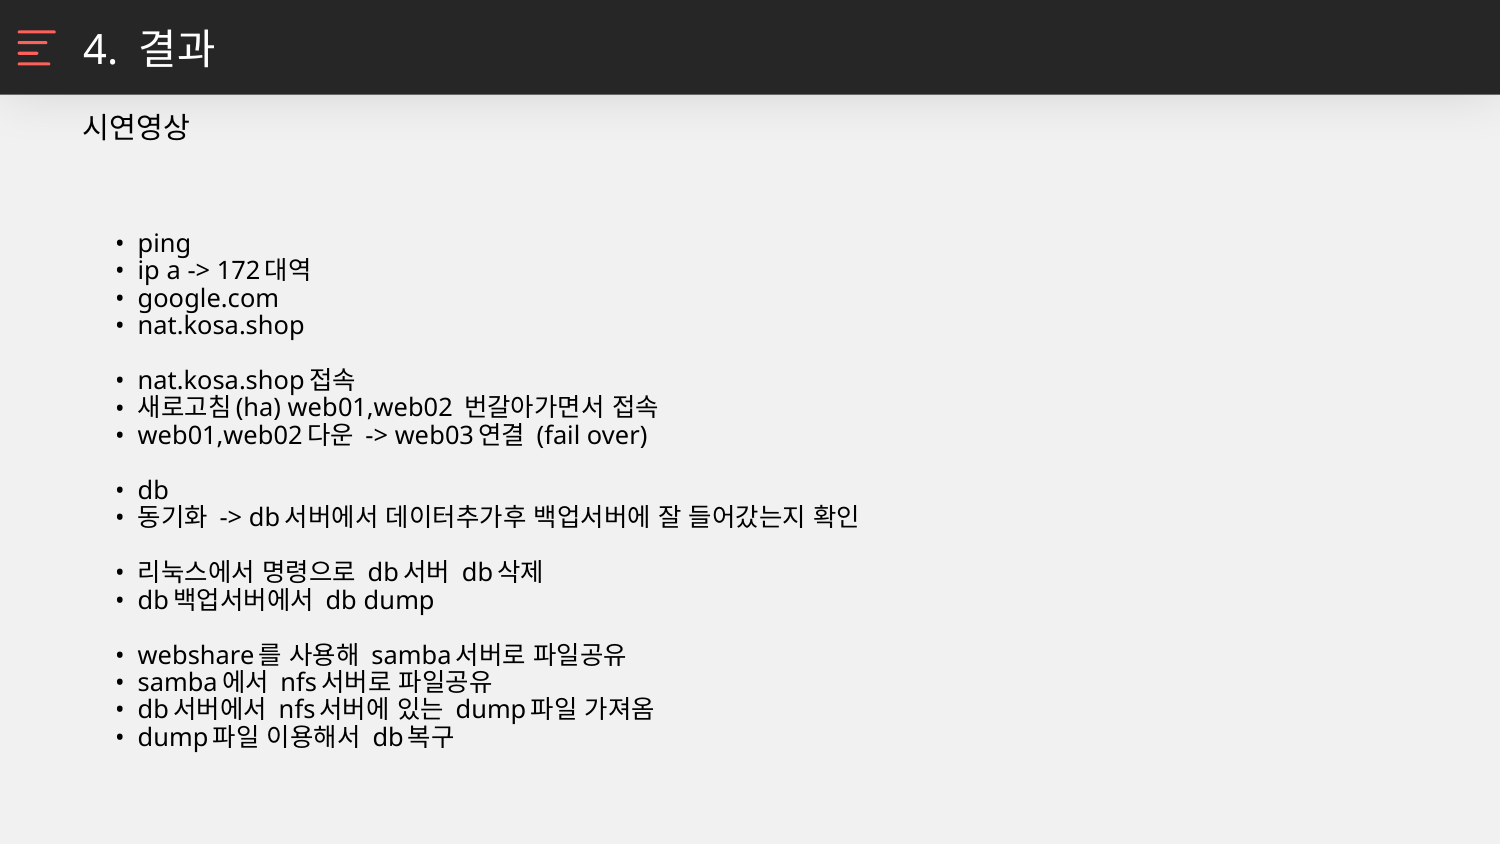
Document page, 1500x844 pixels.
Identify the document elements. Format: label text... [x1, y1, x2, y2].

list ping ip a -> 172대역 google.com nat.kosa.shop nat.kosa.shop접속 새로고침(ha) web01,web02 번갈아가면서 접속 web01,web02다운 -> web03연결 (fail over) db 동기화 -> db서버에서 데이터추가후 백업서버에 잘 들어갔는지 확인 리눅스에서 명령으로 db서버 db삭제 db백업서버에서 db dump webshare를 사용해 samba서버로 파일공유 samba에서 nfs서버로 파일공유 db서버에서 nfs서버에 있는 dump파일 가져옴 dump파일 이용해서 db복구 [103, 224, 1397, 760]
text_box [17, 15, 716, 84]
text_box 시연영상 [68, 102, 662, 152]
text_box [0, 0, 1500, 97]
